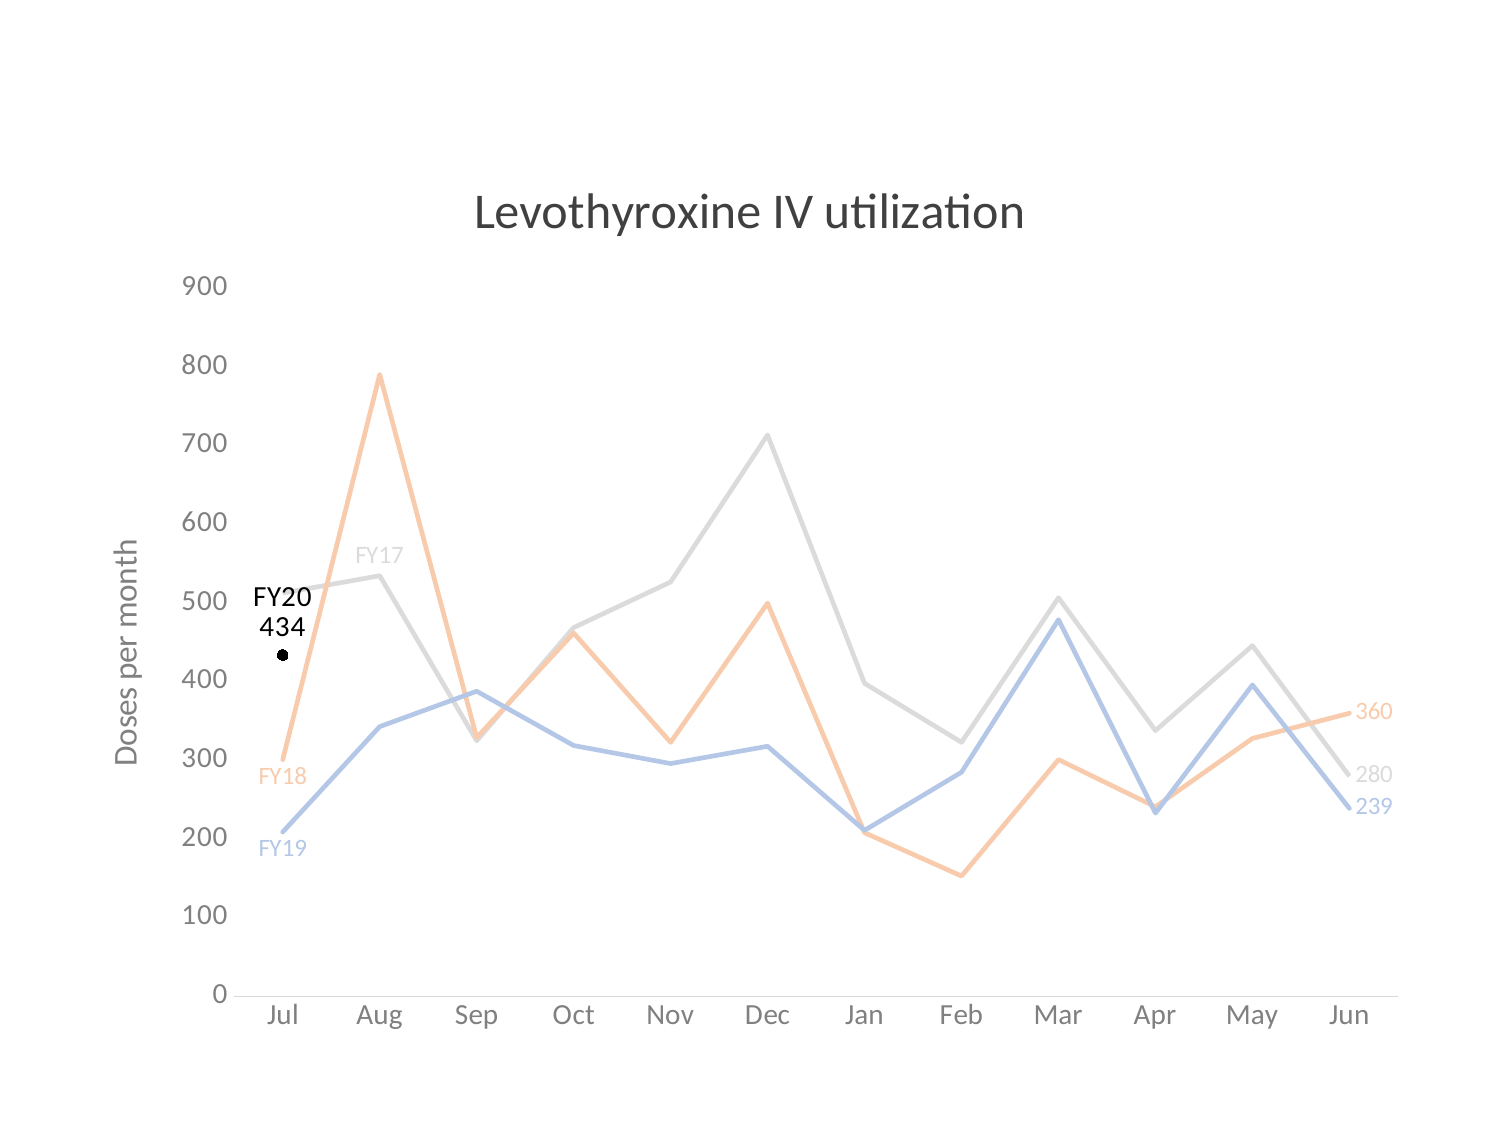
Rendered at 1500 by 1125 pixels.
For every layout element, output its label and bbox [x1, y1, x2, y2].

chart [74, 149, 1425, 1050]
